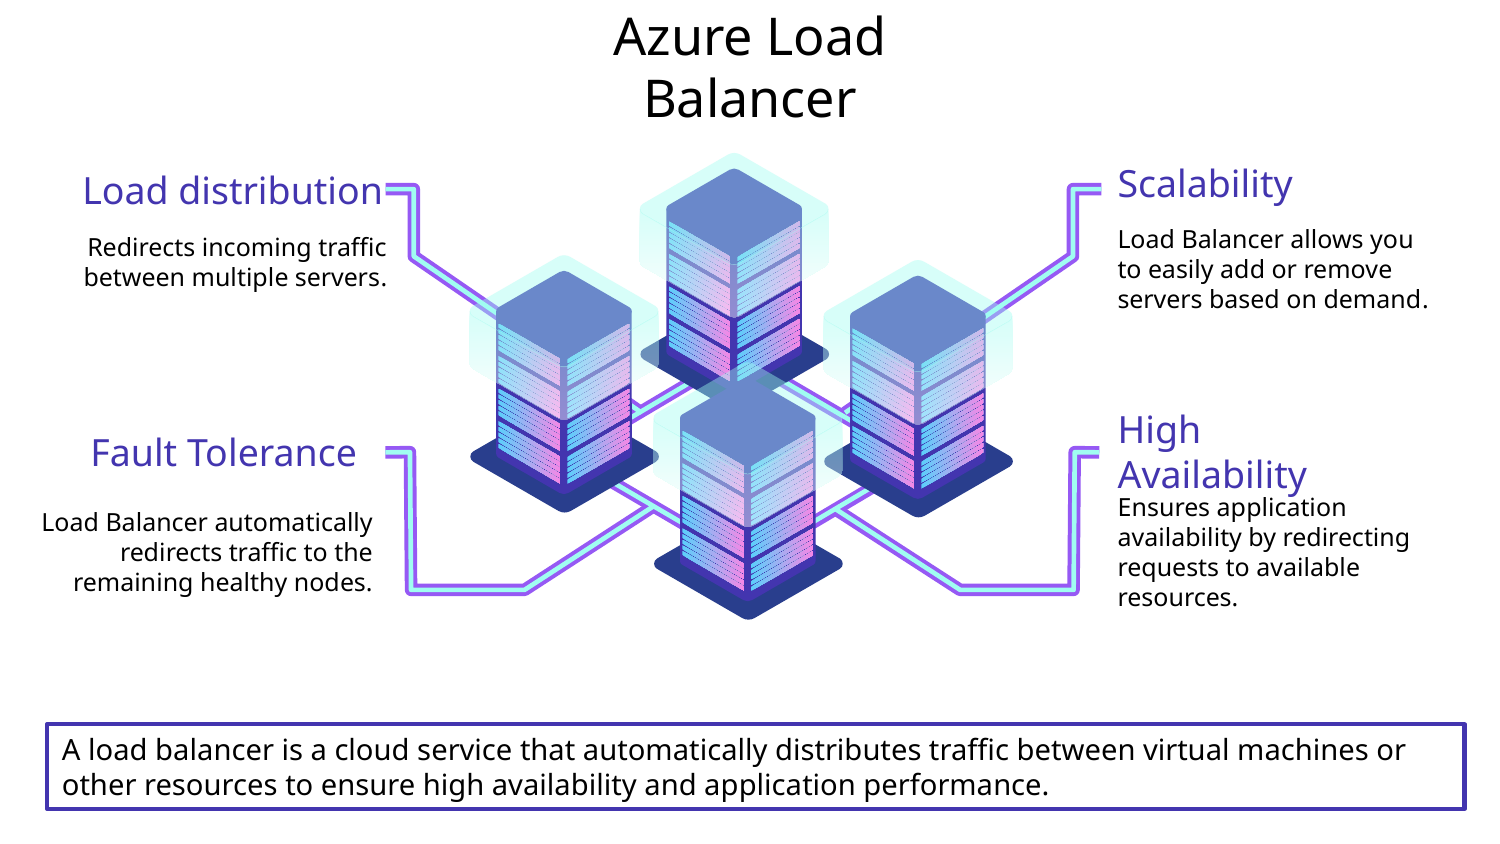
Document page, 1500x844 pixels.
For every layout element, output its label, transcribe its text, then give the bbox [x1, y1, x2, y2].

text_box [30, 159, 403, 300]
text_box A load balancer is a cloud service that automatically distributes traffic between virtual machines or other resources to ensure high availability and application performance. [45, 722, 1467, 811]
text_box [393, 452, 506, 590]
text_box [638, 152, 831, 360]
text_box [1102, 161, 1450, 333]
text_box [849, 526, 976, 591]
text_box [981, 452, 1097, 590]
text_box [1102, 425, 1433, 623]
text_box [407, 189, 464, 291]
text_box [511, 521, 647, 591]
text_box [16, 425, 389, 623]
title Azure Load Balancer [492, 23, 1008, 108]
text_box [1017, 189, 1097, 294]
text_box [468, 254, 661, 513]
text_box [822, 259, 1015, 518]
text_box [652, 362, 844, 620]
